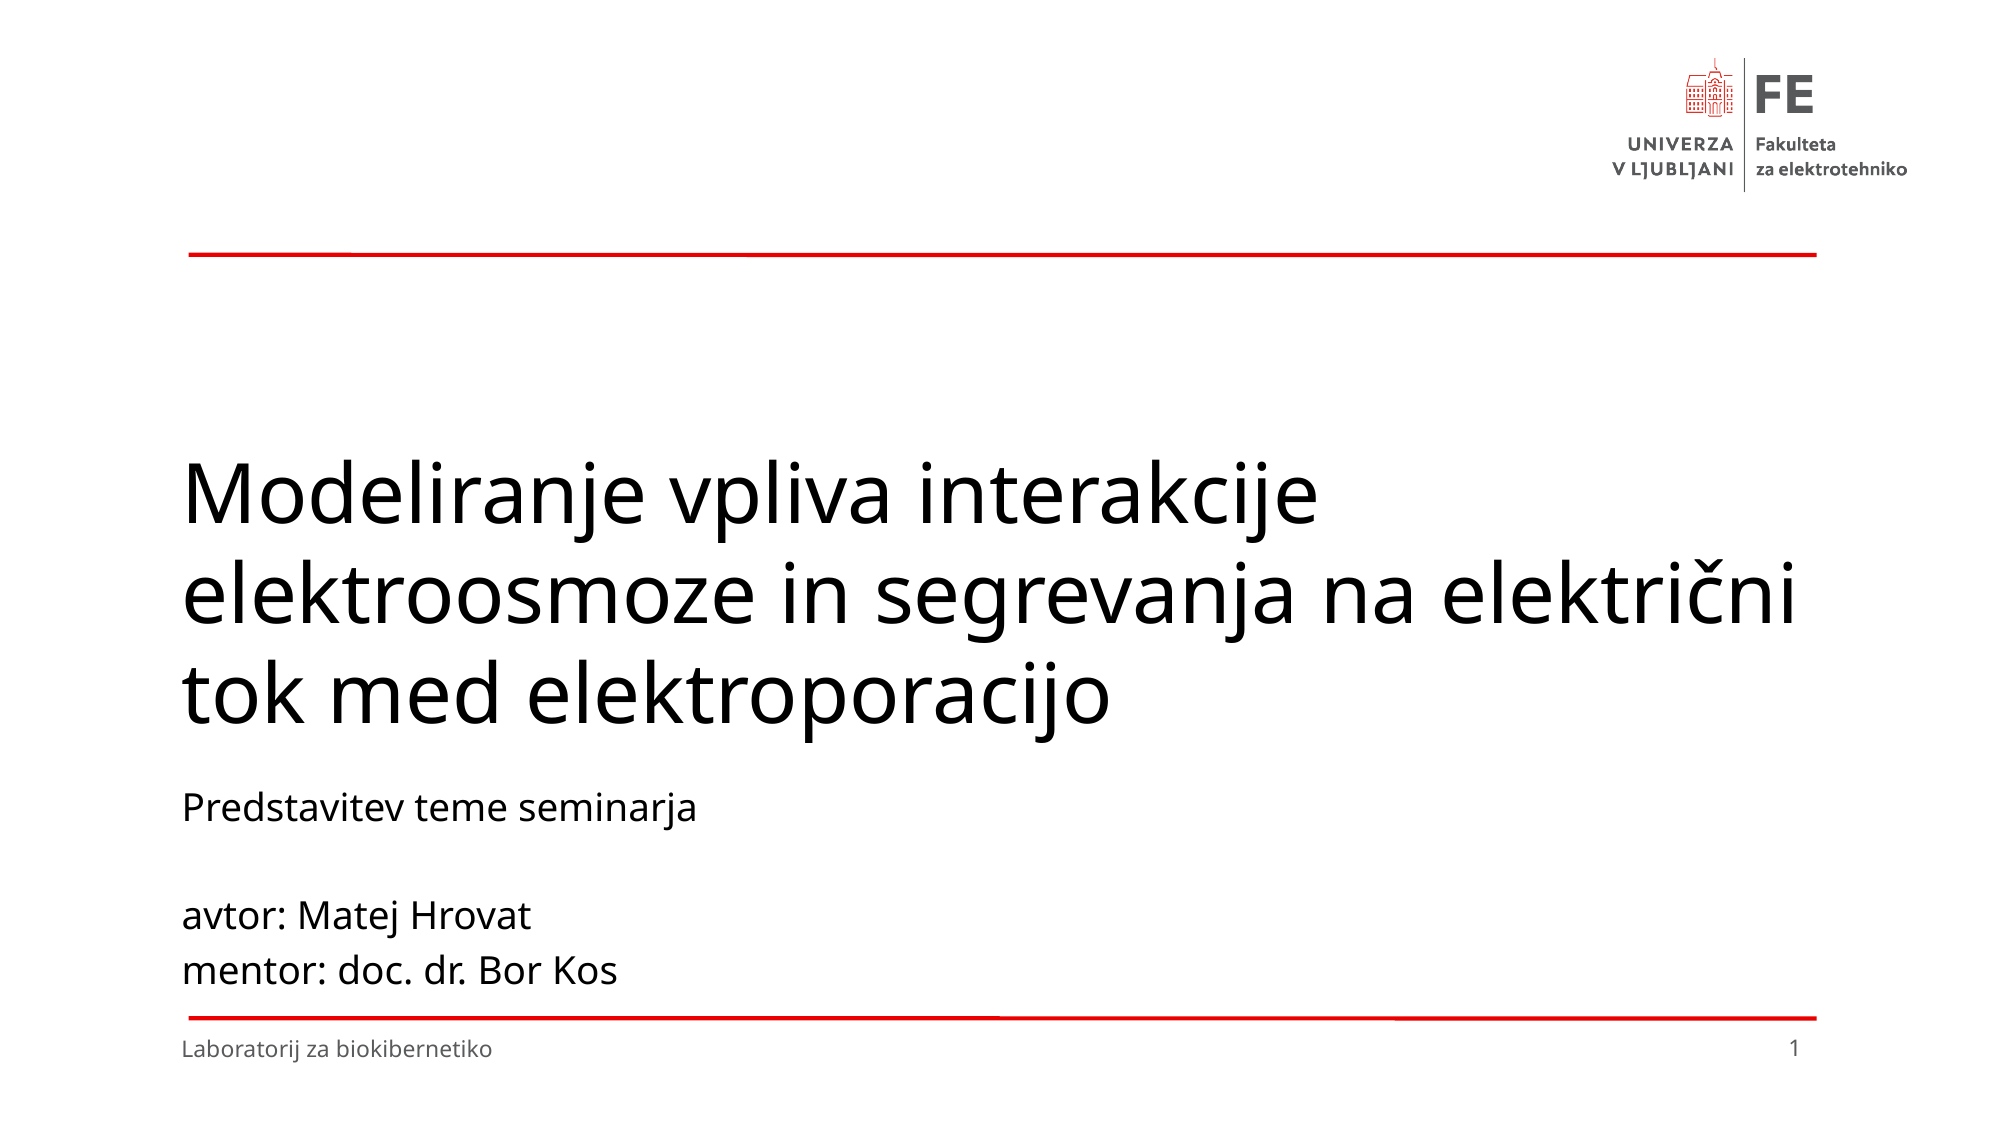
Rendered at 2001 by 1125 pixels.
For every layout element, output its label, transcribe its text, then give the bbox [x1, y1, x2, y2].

title Modeliranje vpliva interakcije elektroosmoze in segrevanja na električni tok med elektroporacijo [166, 377, 1817, 748]
slide_number 1 [1701, 1019, 1817, 1080]
footer Laboratorij za biokibernetiko [166, 1018, 1398, 1079]
picture [1574, 20, 1944, 230]
subtitle Predstavitev teme seminarja avtor: Matej Hrovat mentor: doc. dr. Bor Kos [166, 774, 1817, 1002]
